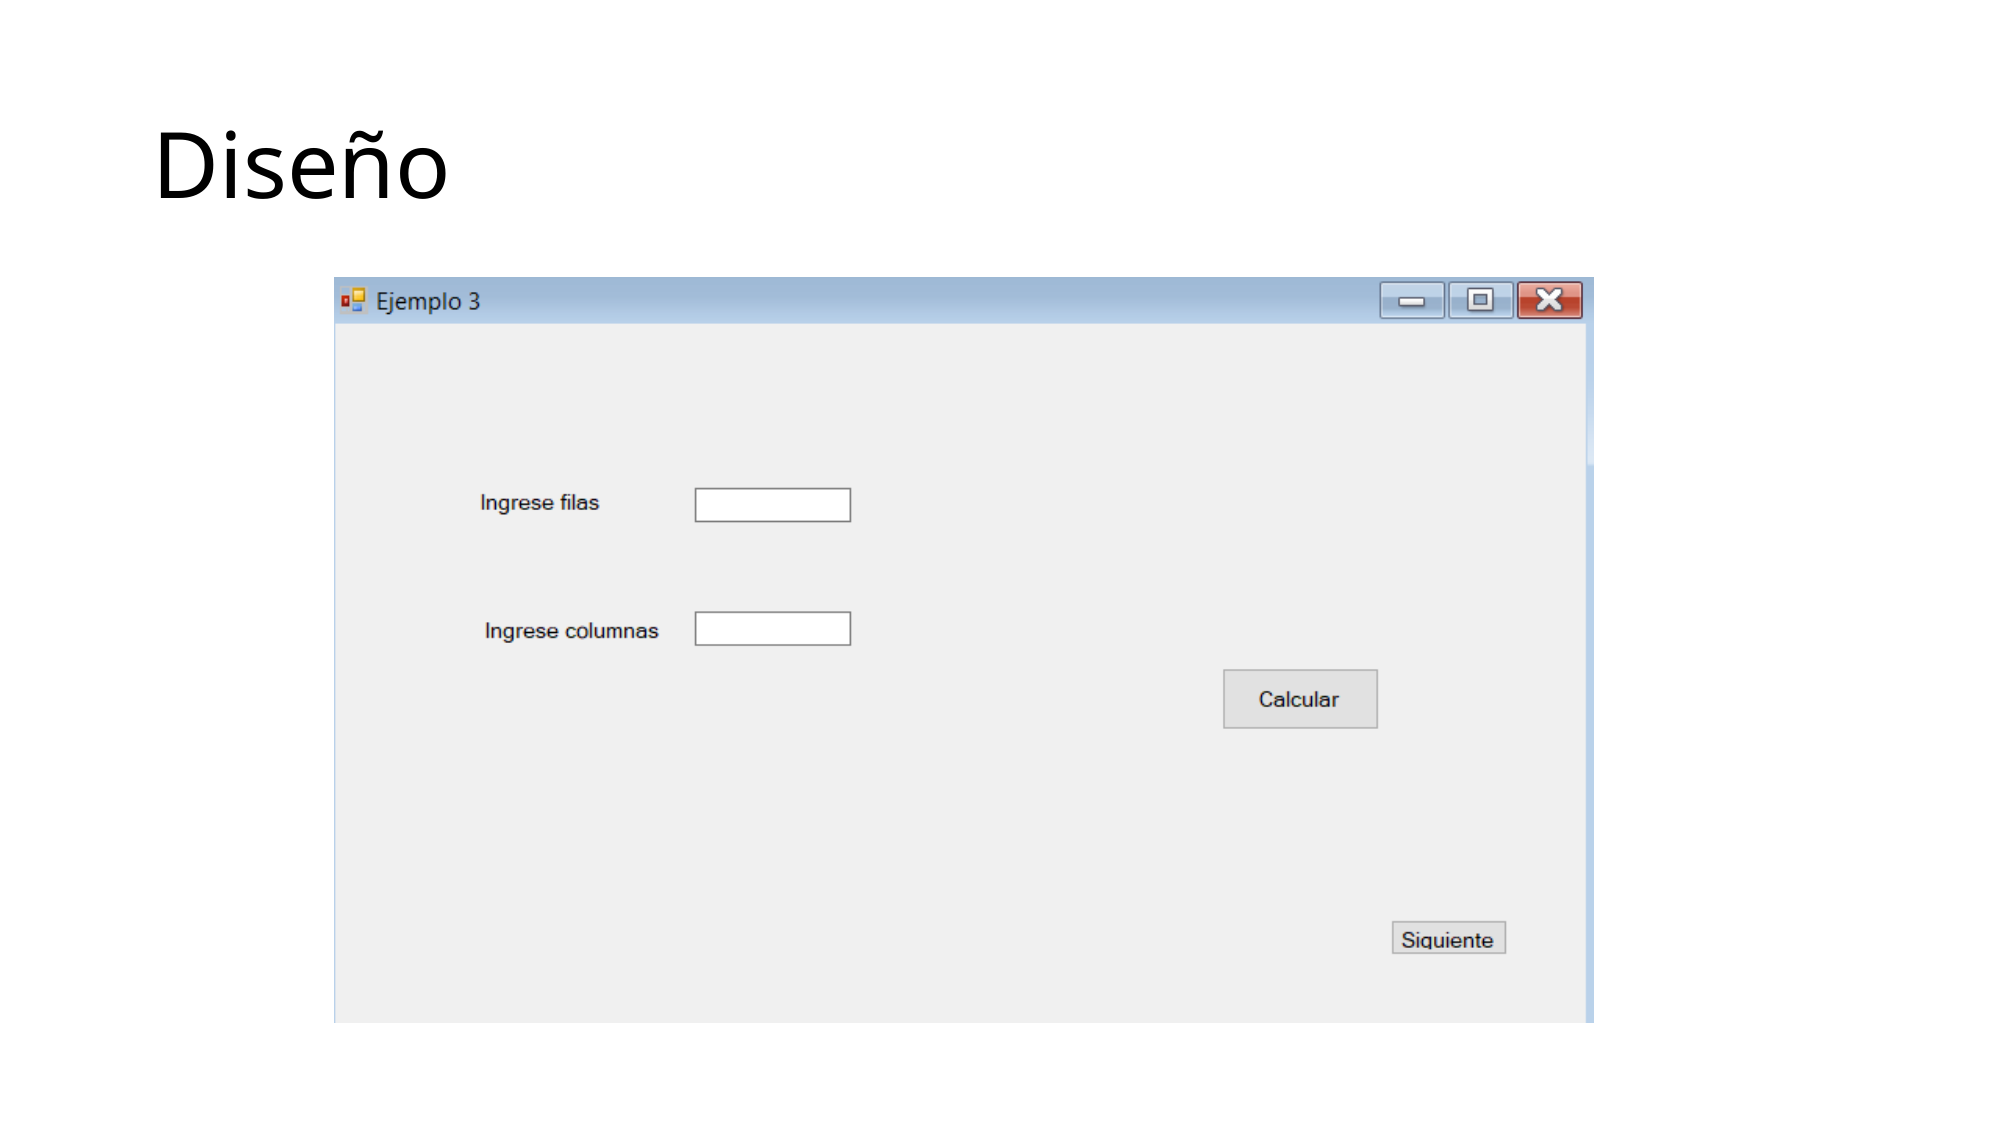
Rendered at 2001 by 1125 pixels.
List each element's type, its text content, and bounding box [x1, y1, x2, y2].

title Diseño [137, 59, 1863, 278]
picture [334, 277, 1594, 1023]
